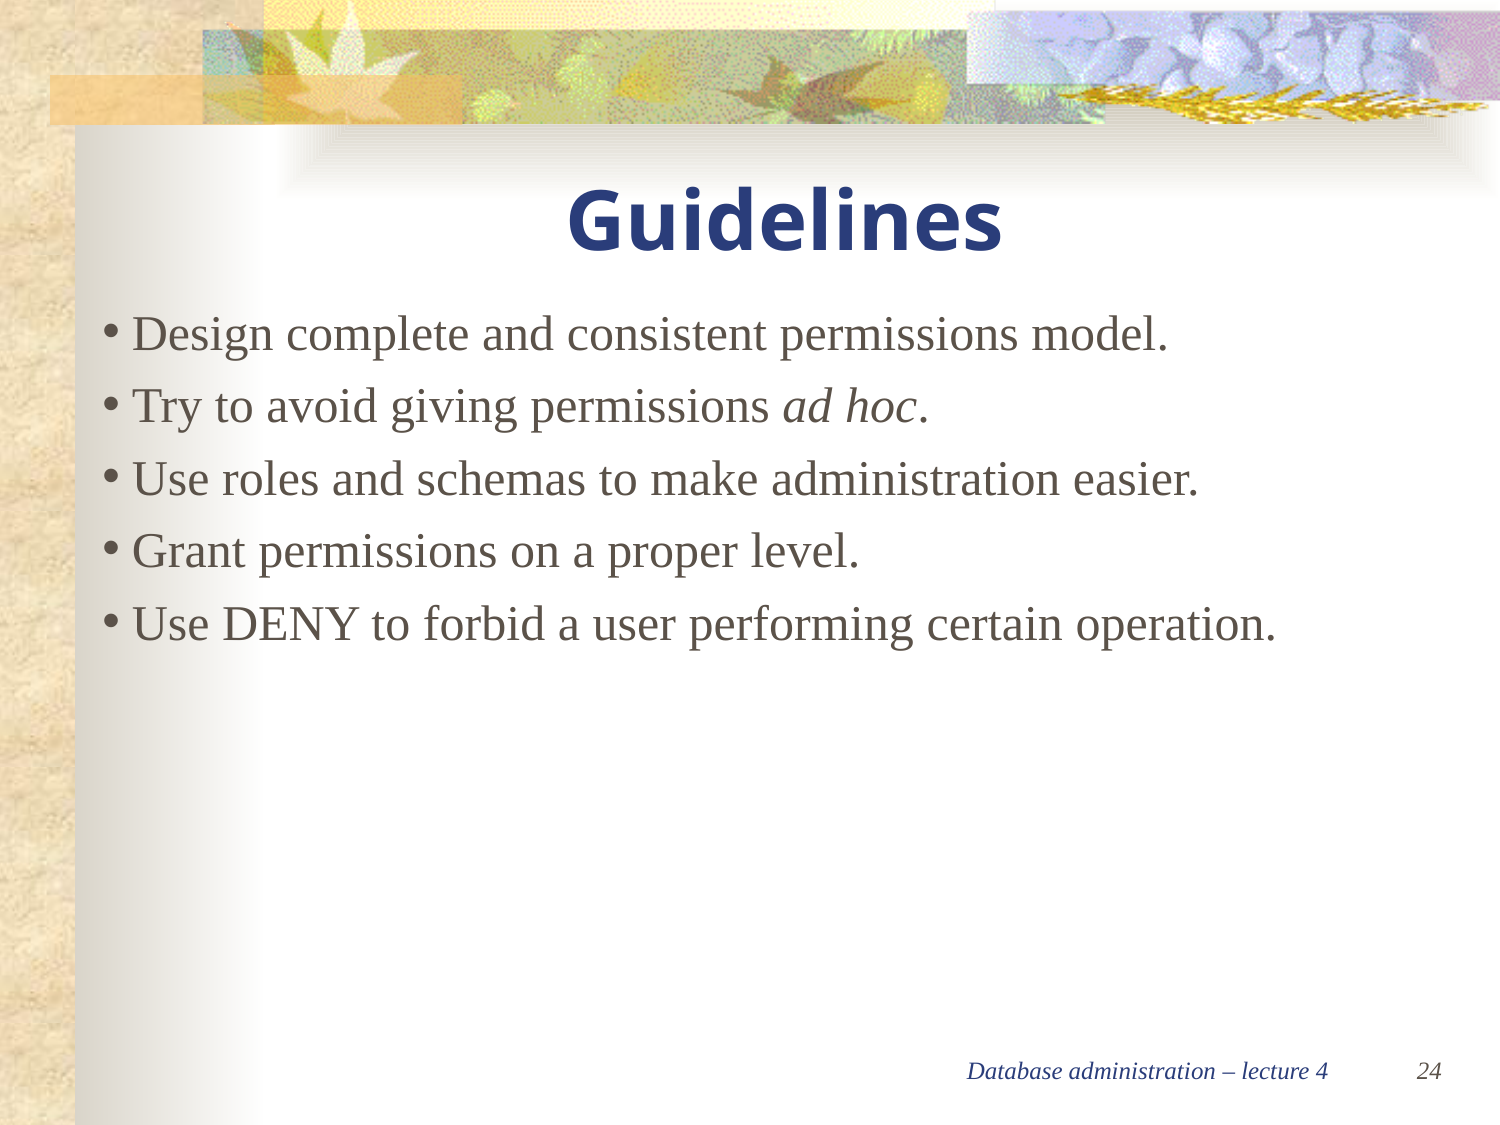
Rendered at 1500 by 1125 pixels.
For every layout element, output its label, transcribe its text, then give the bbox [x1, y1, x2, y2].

text_box Design complete and consistent permissions model. Try to avoid giving permissions ad hoc. Use roles and schemas to make administration easier. Grant permissions on a proper level. Use DENY to forbid a user performing certain operation. [87, 292, 1463, 658]
picture [0, 0, 1500, 1125]
title Guidelines [93, 87, 1477, 276]
